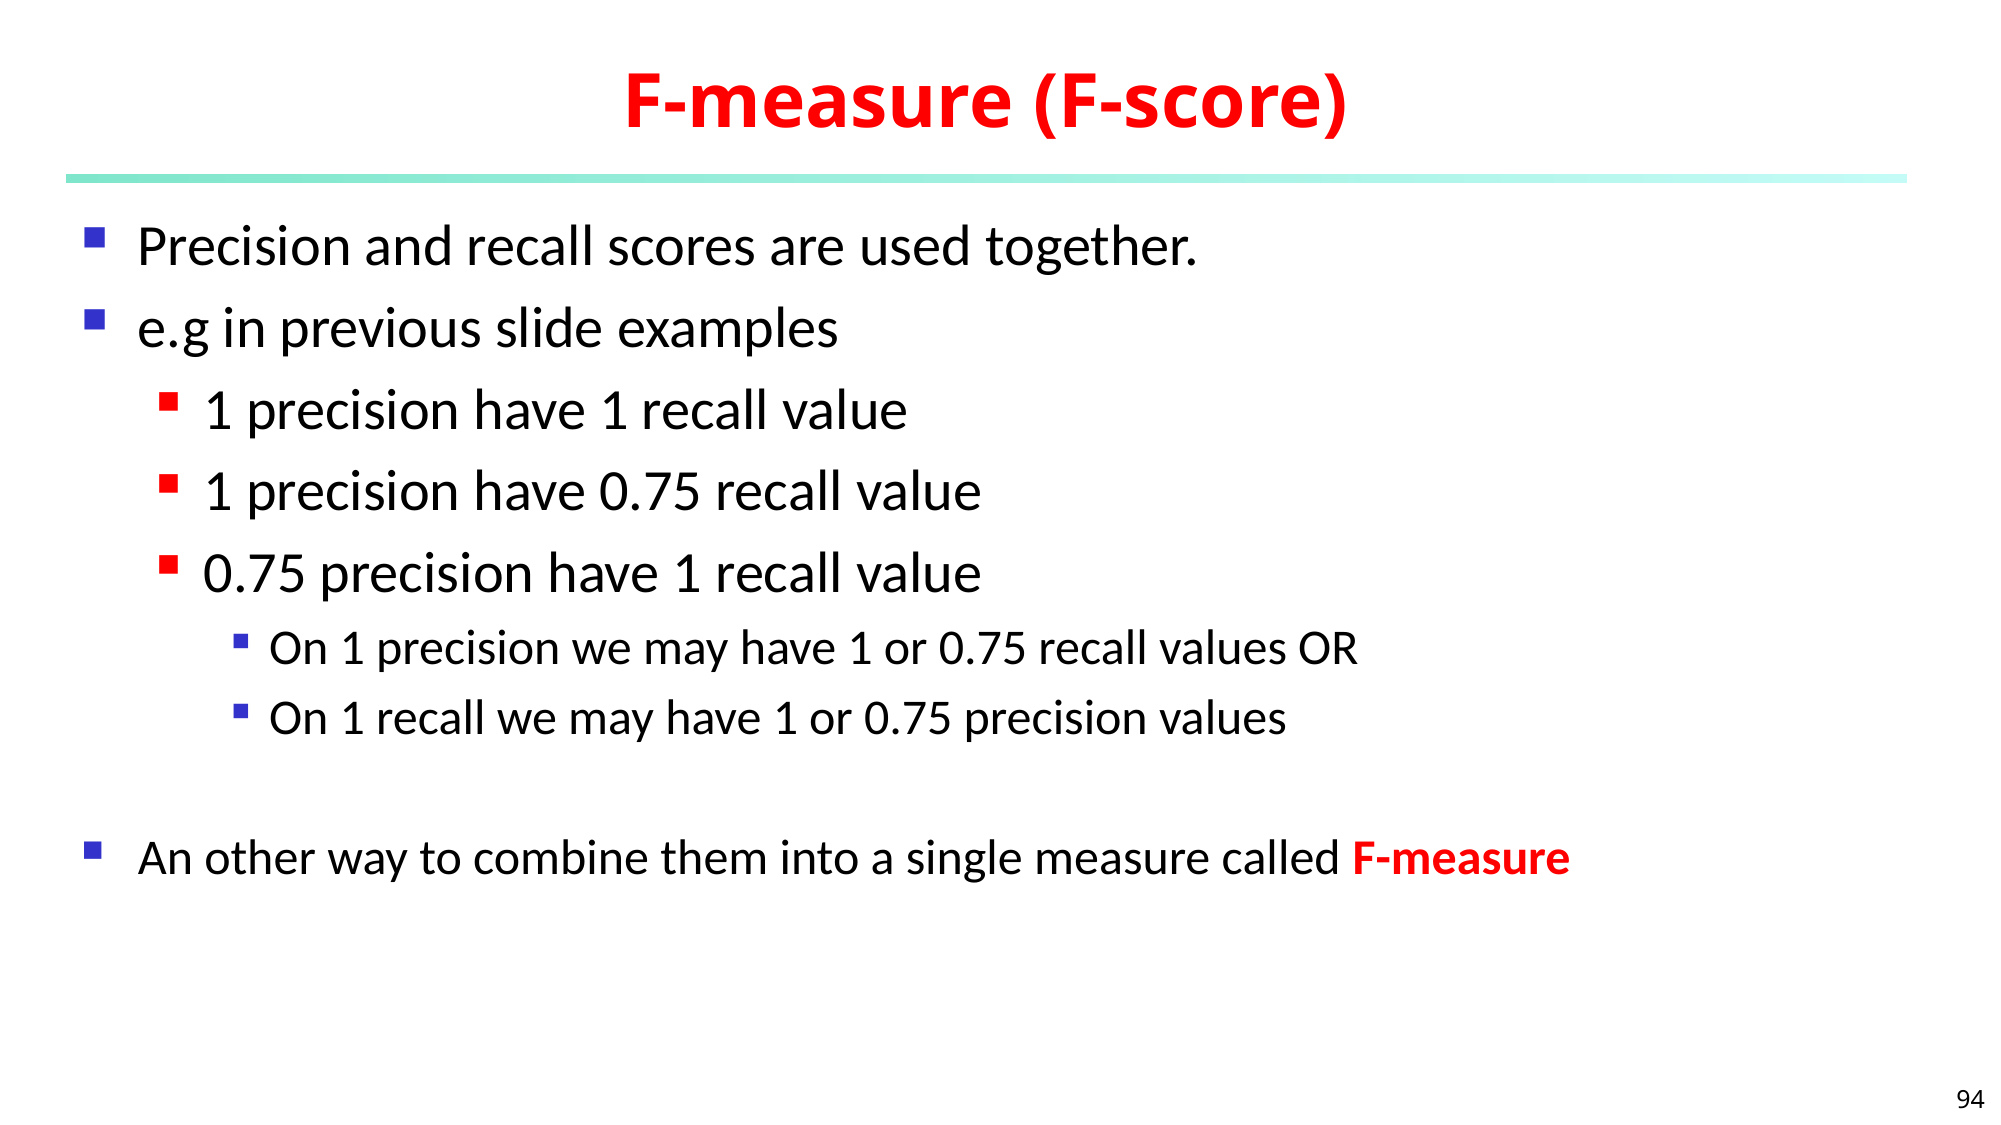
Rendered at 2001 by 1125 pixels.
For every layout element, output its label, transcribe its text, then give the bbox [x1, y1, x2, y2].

list Precision and recall scores are used together. e.g in previous slide examples 1 precision have 1 recall value 1 precision have 0.75 recall value 0.75 precision have 1 recall value On 1 precision we may have 1 or 0.75 recall values OR On 1 recall we may have 1 or 0.75 precision values An other way to combine them into a single measure called F-measure [66, 200, 1917, 1063]
title F-measure (F-score) [66, 50, 1905, 150]
slide_number 94 [1583, 1062, 2000, 1125]
